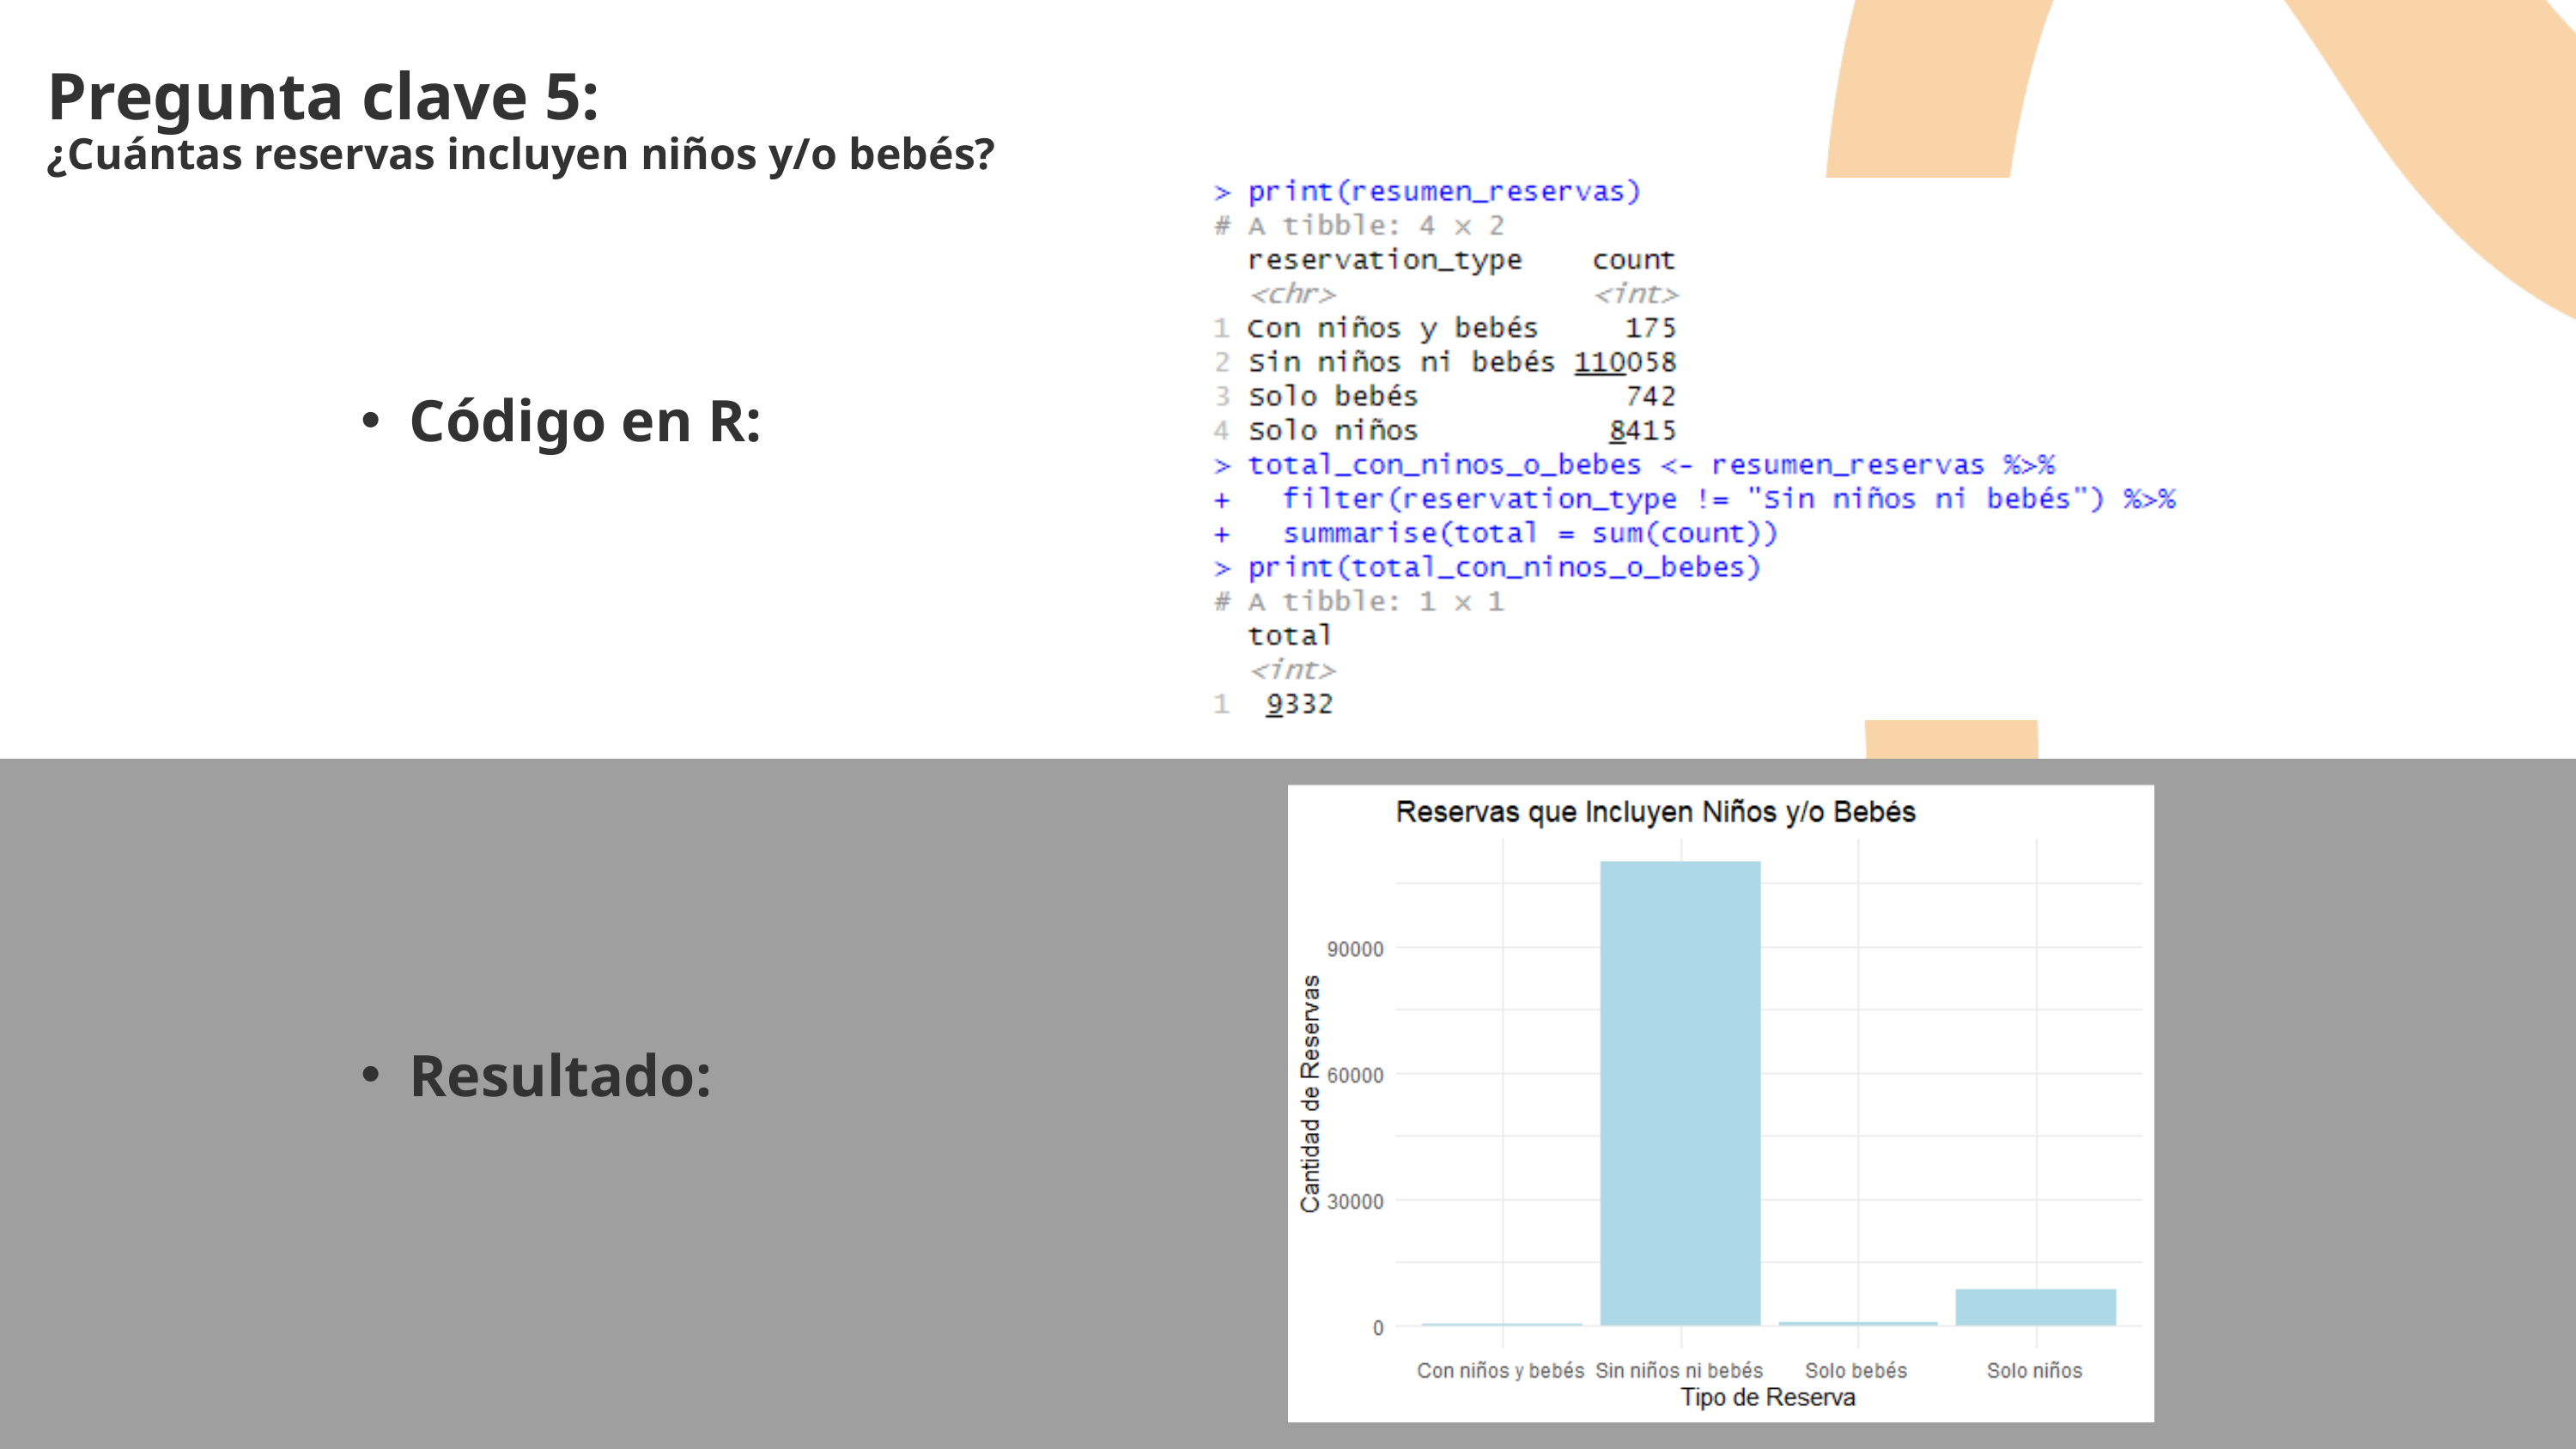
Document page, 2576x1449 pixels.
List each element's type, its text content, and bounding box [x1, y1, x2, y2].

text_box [0, 758, 2576, 1449]
text_box Pregunta clave 5: ¿Cuántas reservas incluyen niños y/o bebés? [46, 64, 1377, 179]
text_box [1267, 0, 2576, 755]
text_box [1202, 178, 2204, 720]
text_box Código en R: [312, 373, 859, 453]
